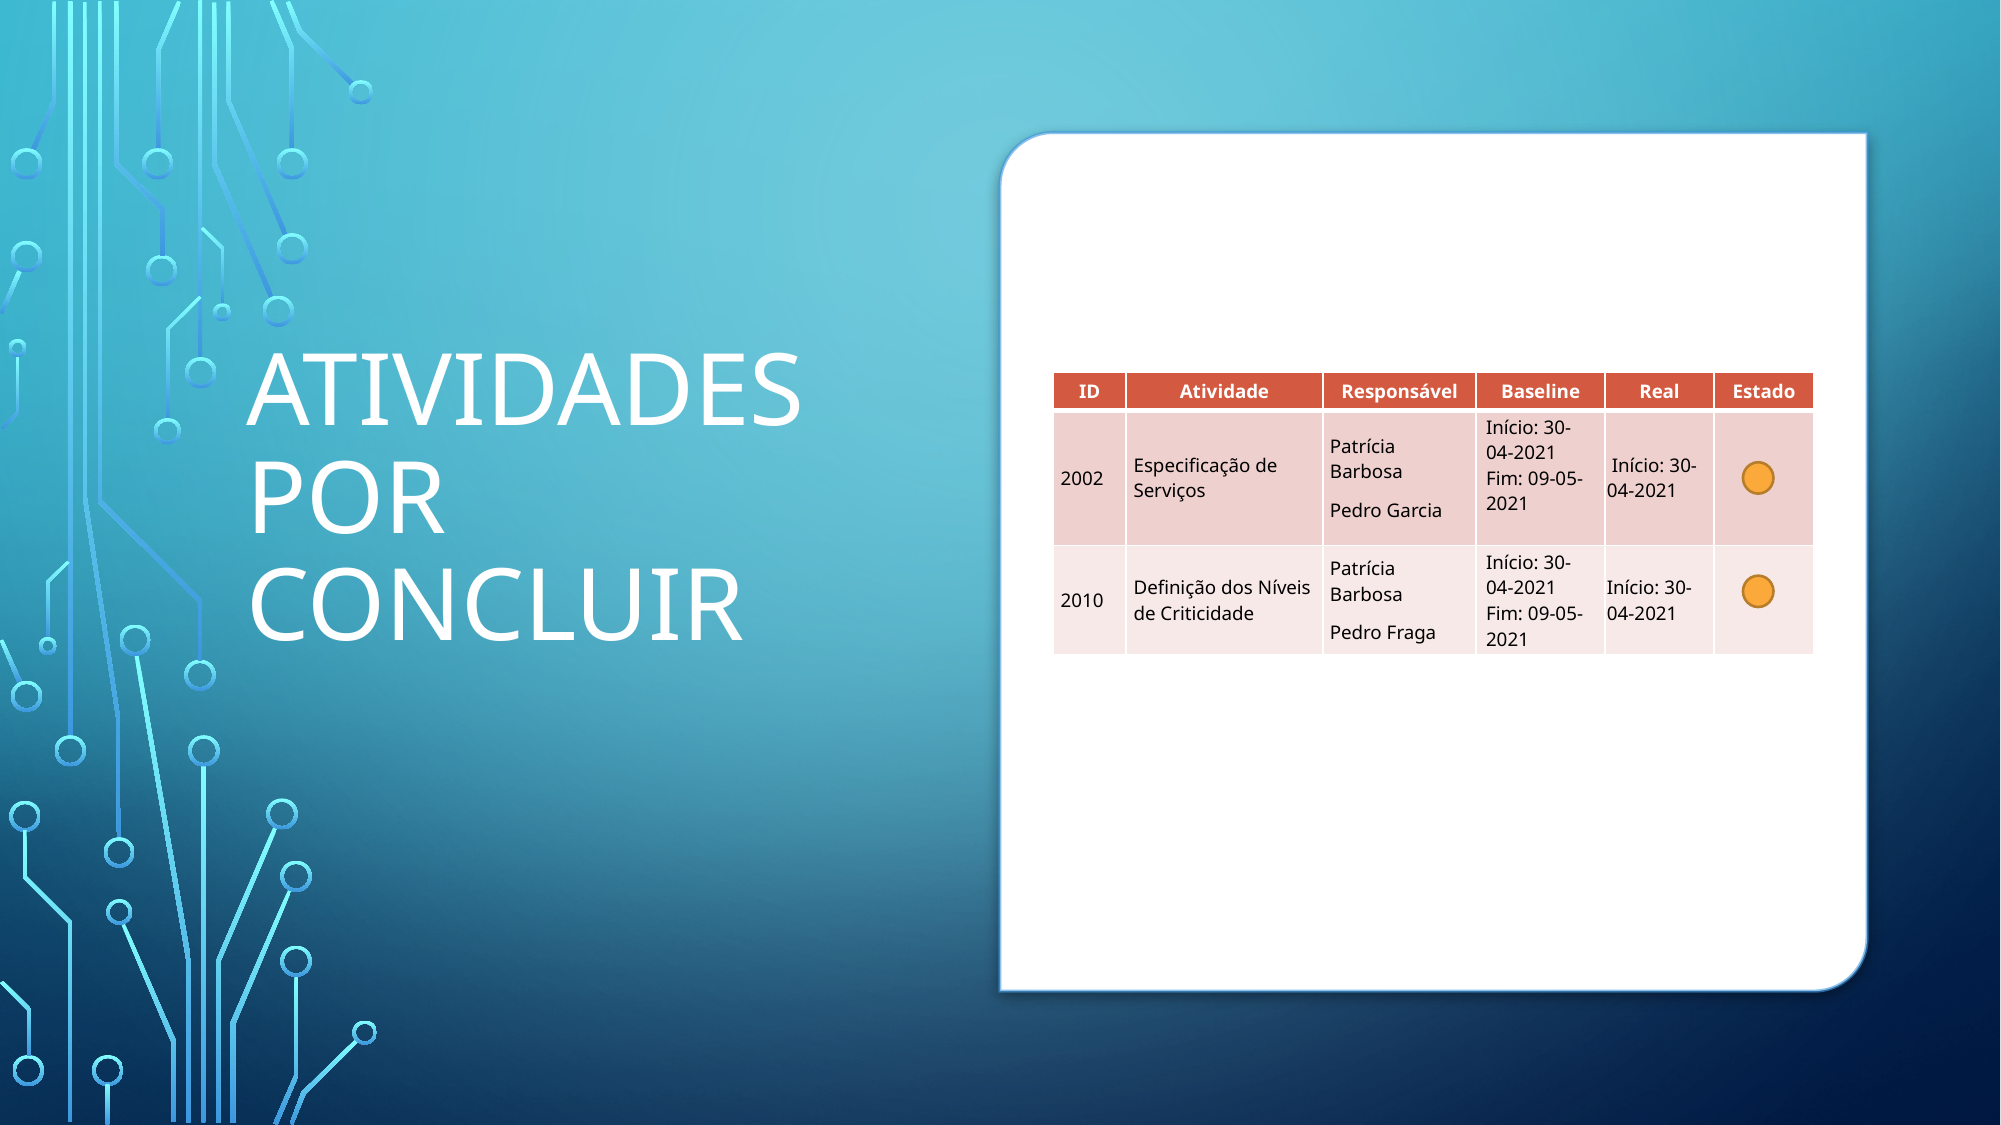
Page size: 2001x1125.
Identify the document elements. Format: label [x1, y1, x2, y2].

picture [379, 0, 2000, 1125]
text_box [0, 0, 379, 1125]
